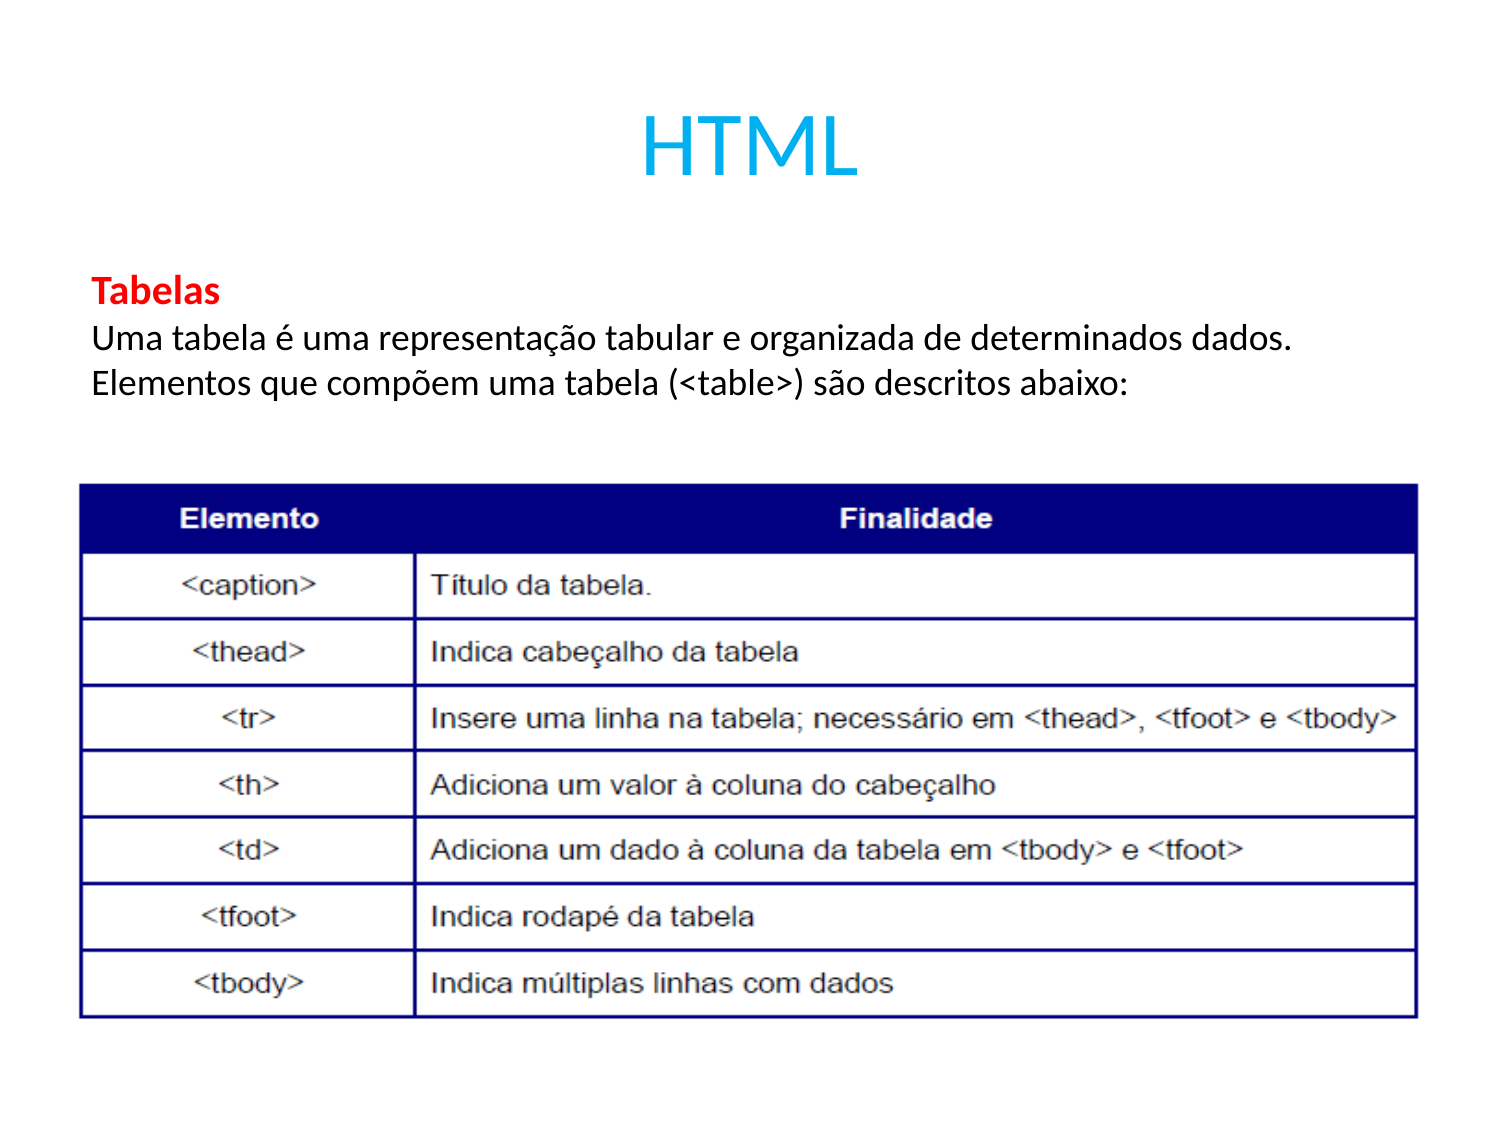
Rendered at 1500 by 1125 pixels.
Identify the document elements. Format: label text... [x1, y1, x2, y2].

picture [76, 479, 1425, 1024]
text_box Tabelas Uma tabela é uma representação tabular e organizada de determinados dados. Elementos que compõem uma tabela (<table>) são descritos abaixo: [76, 255, 1435, 411]
text_box HTML [75, 45, 1425, 233]
